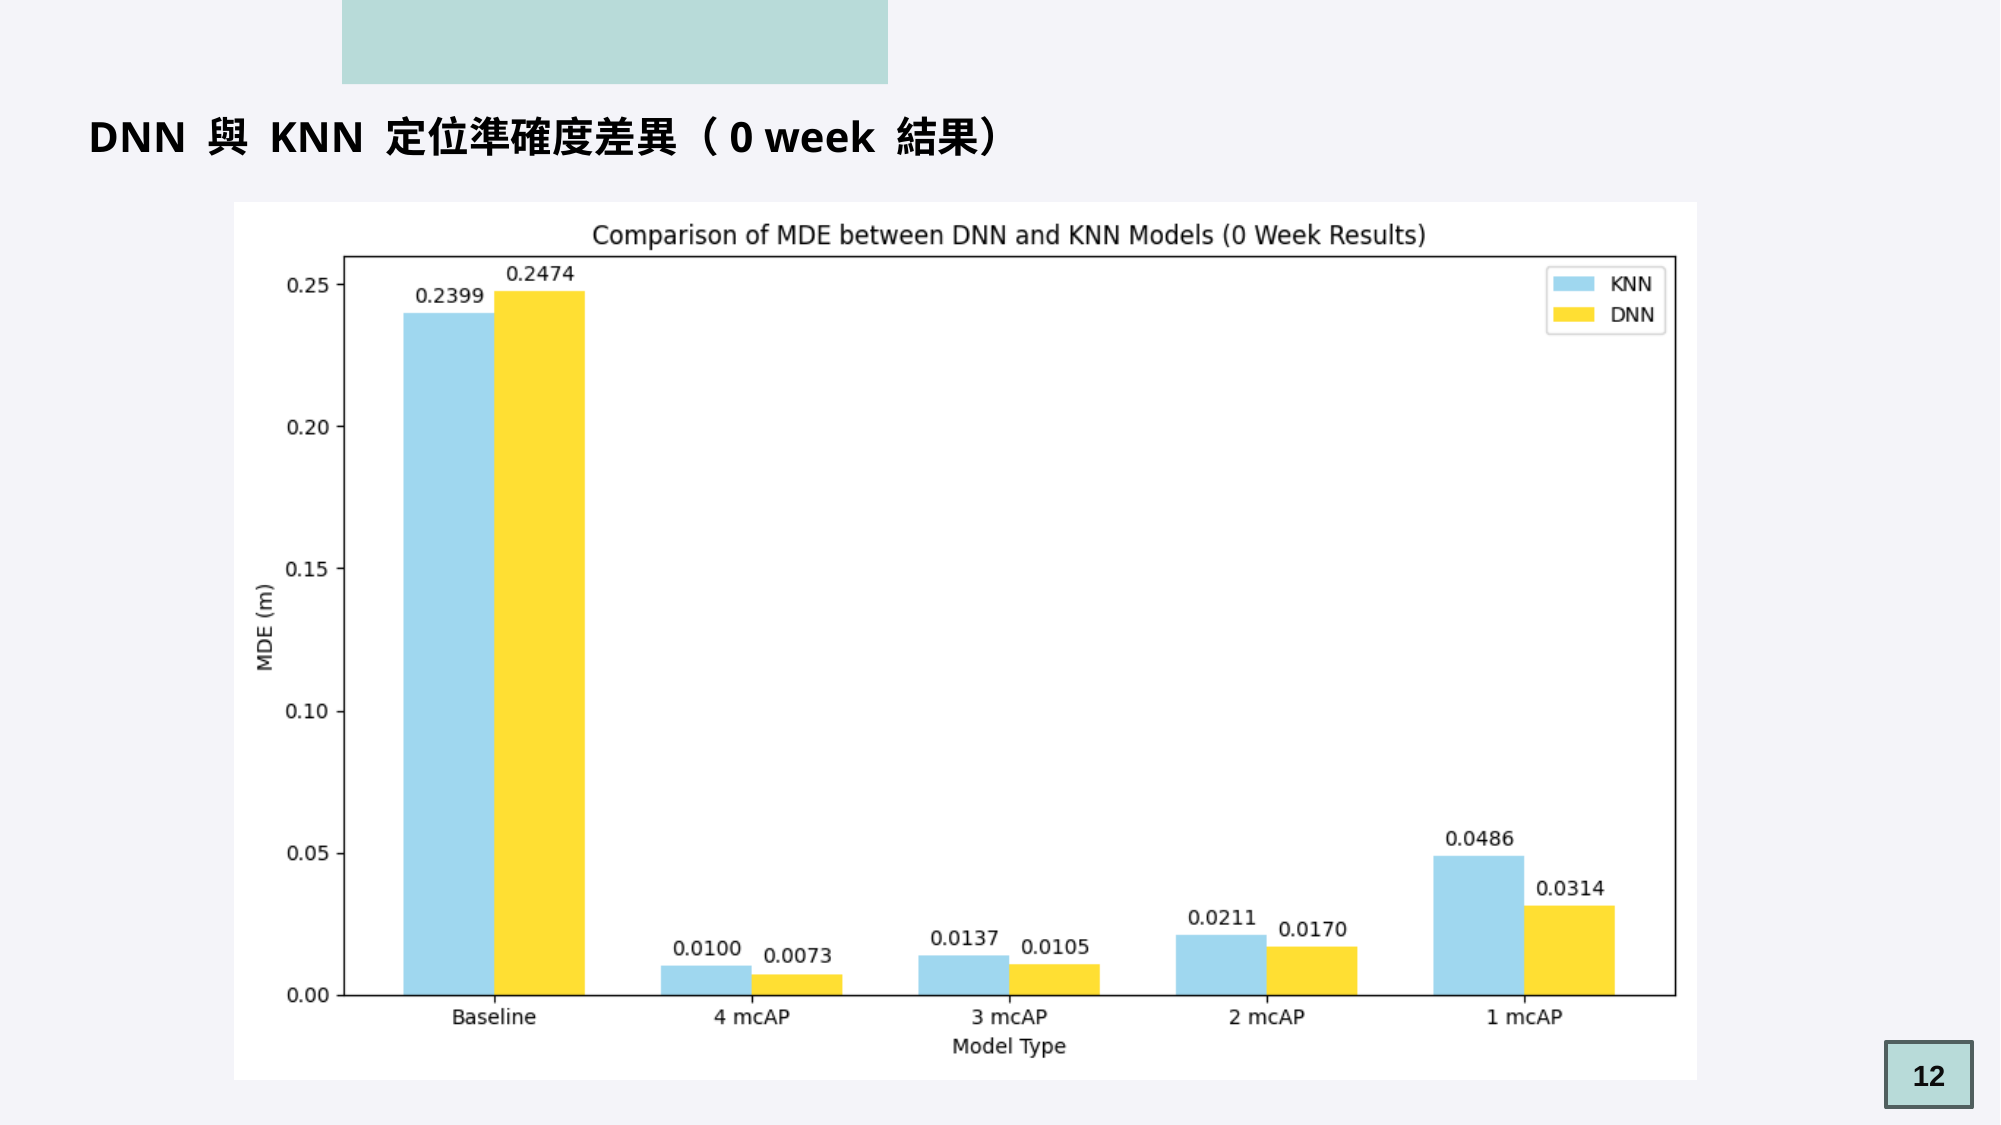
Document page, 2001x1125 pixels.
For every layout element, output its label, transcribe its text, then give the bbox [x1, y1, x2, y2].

text_box DNN 與 KNN 定位準確度差異（0 week 結果） [73, 103, 2000, 168]
text_box 12 [1884, 1040, 1974, 1109]
picture [234, 202, 1697, 1080]
text_box [342, 0, 888, 85]
